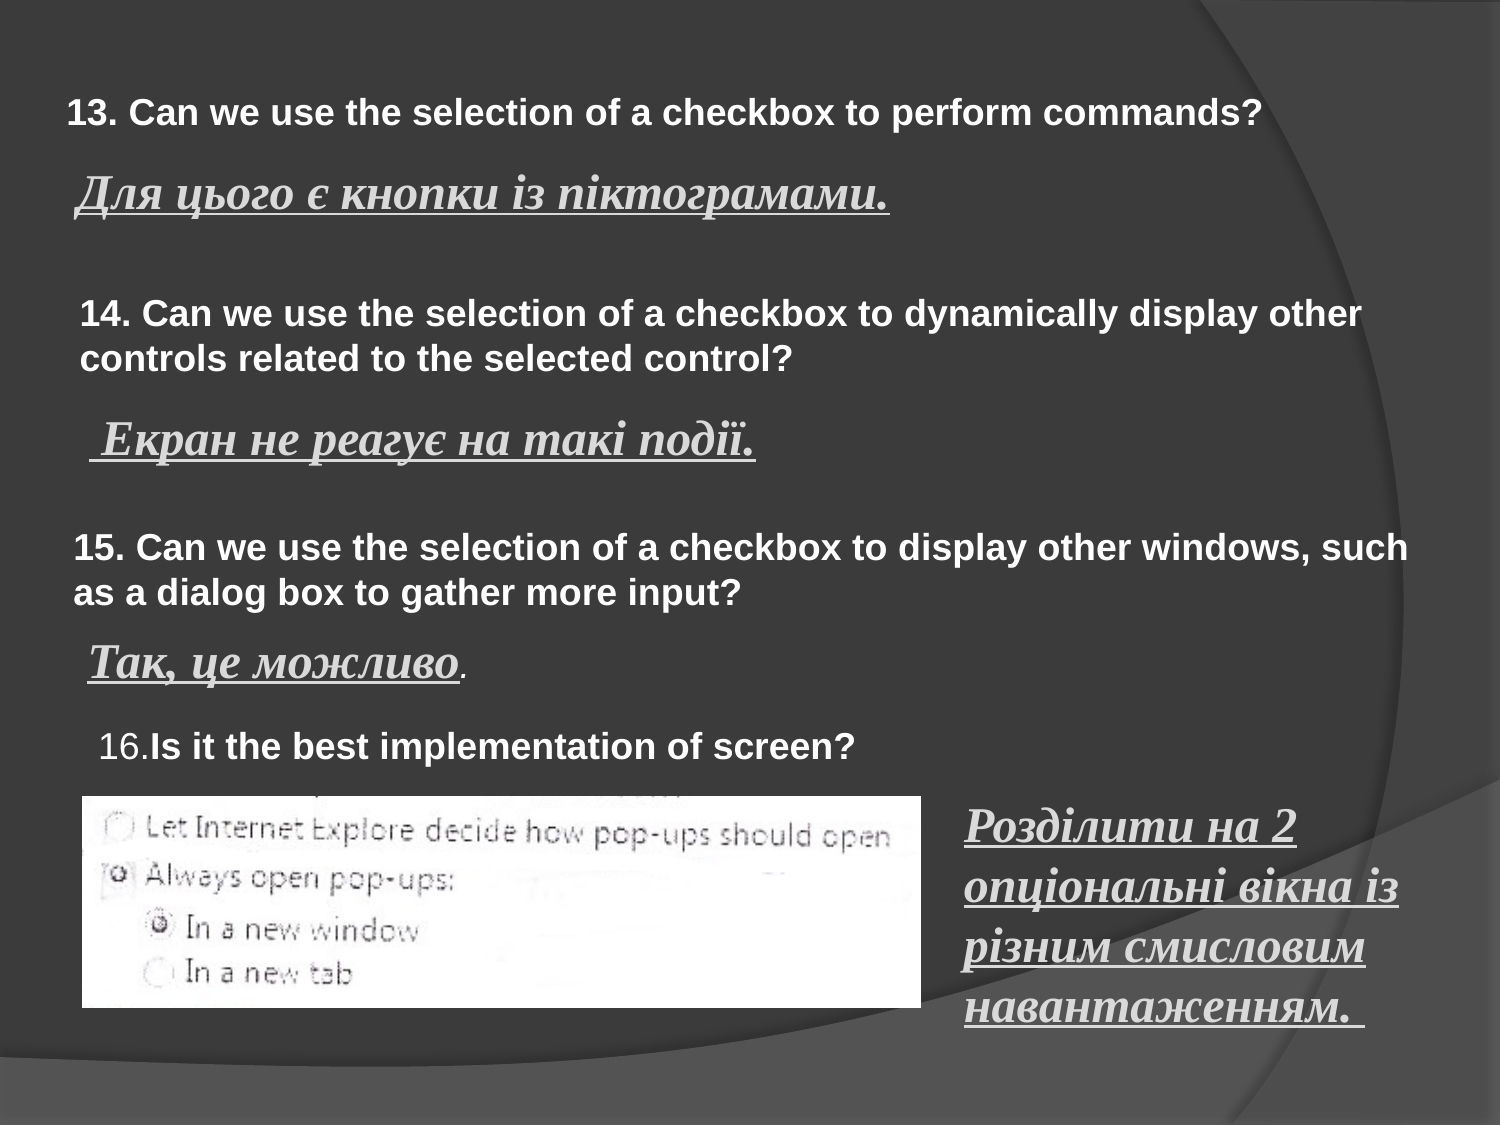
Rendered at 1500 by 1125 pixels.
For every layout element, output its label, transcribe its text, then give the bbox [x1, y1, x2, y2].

text_box Розділити на 2 опціональні вікна із різним смисловим навантаженням. [949, 785, 1465, 1040]
text_box 15. Can we use the selection of a checkbox to display other windows, such as a dialog box to gather more input? [58, 515, 1465, 666]
text_box Екран не реагує на такі події. [73, 398, 771, 515]
text_box 16.Is it the best implementation of screen? [62, 714, 872, 865]
text_box Так, це можливо. [72, 621, 486, 714]
text_box Для цього є кнопки із піктограмами. [63, 152, 905, 318]
picture [81, 796, 921, 1008]
text_box 13. Can we use the selection of a checkbox to perform commands? [41, 35, 1291, 185]
text_box 14. Can we use the selection of a checkbox to dynamically display other controls related to the selected control? [64, 281, 1389, 386]
